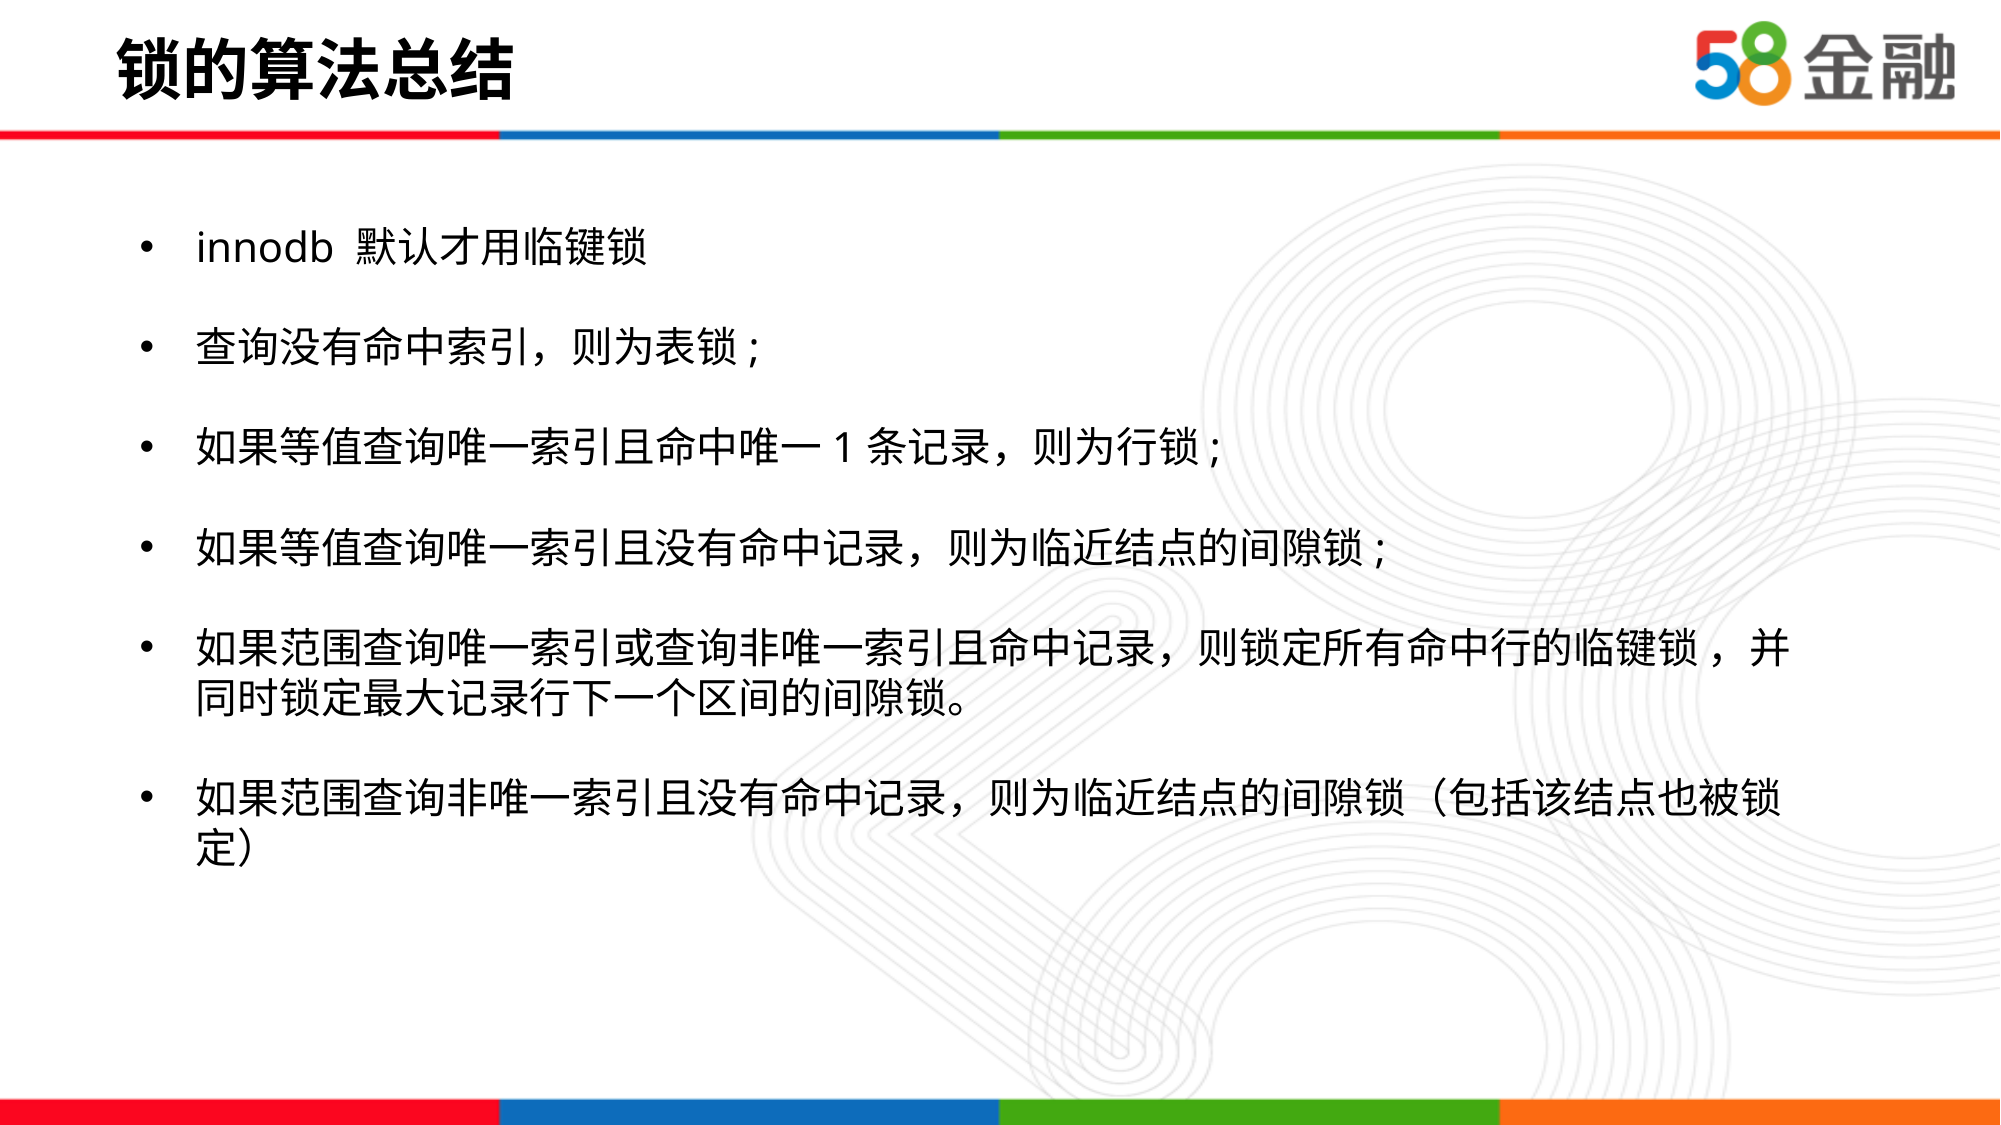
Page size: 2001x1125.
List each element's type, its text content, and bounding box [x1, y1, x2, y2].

picture [0, 0, 2000, 1125]
title 锁的算法总结 [100, 24, 1537, 121]
text_box innodb 默认才用临键锁 查询没有命中索引，则为表锁; 如果等值查询唯一索引且命中唯一1条记录，则为行锁; 如果等值查询唯一索引且没有命中记录，则为临近结点的间隙锁; 如果范围查询唯一索引或查询非唯一索引且命中记录，则锁定所有命中行的临键锁 ，并同时锁定最大记录行下一个区间的间隙锁。 如果范围查询非唯一索引且没有命中记录，则为临近结点的间隙锁（包括该结点也被锁定） [124, 213, 1821, 879]
